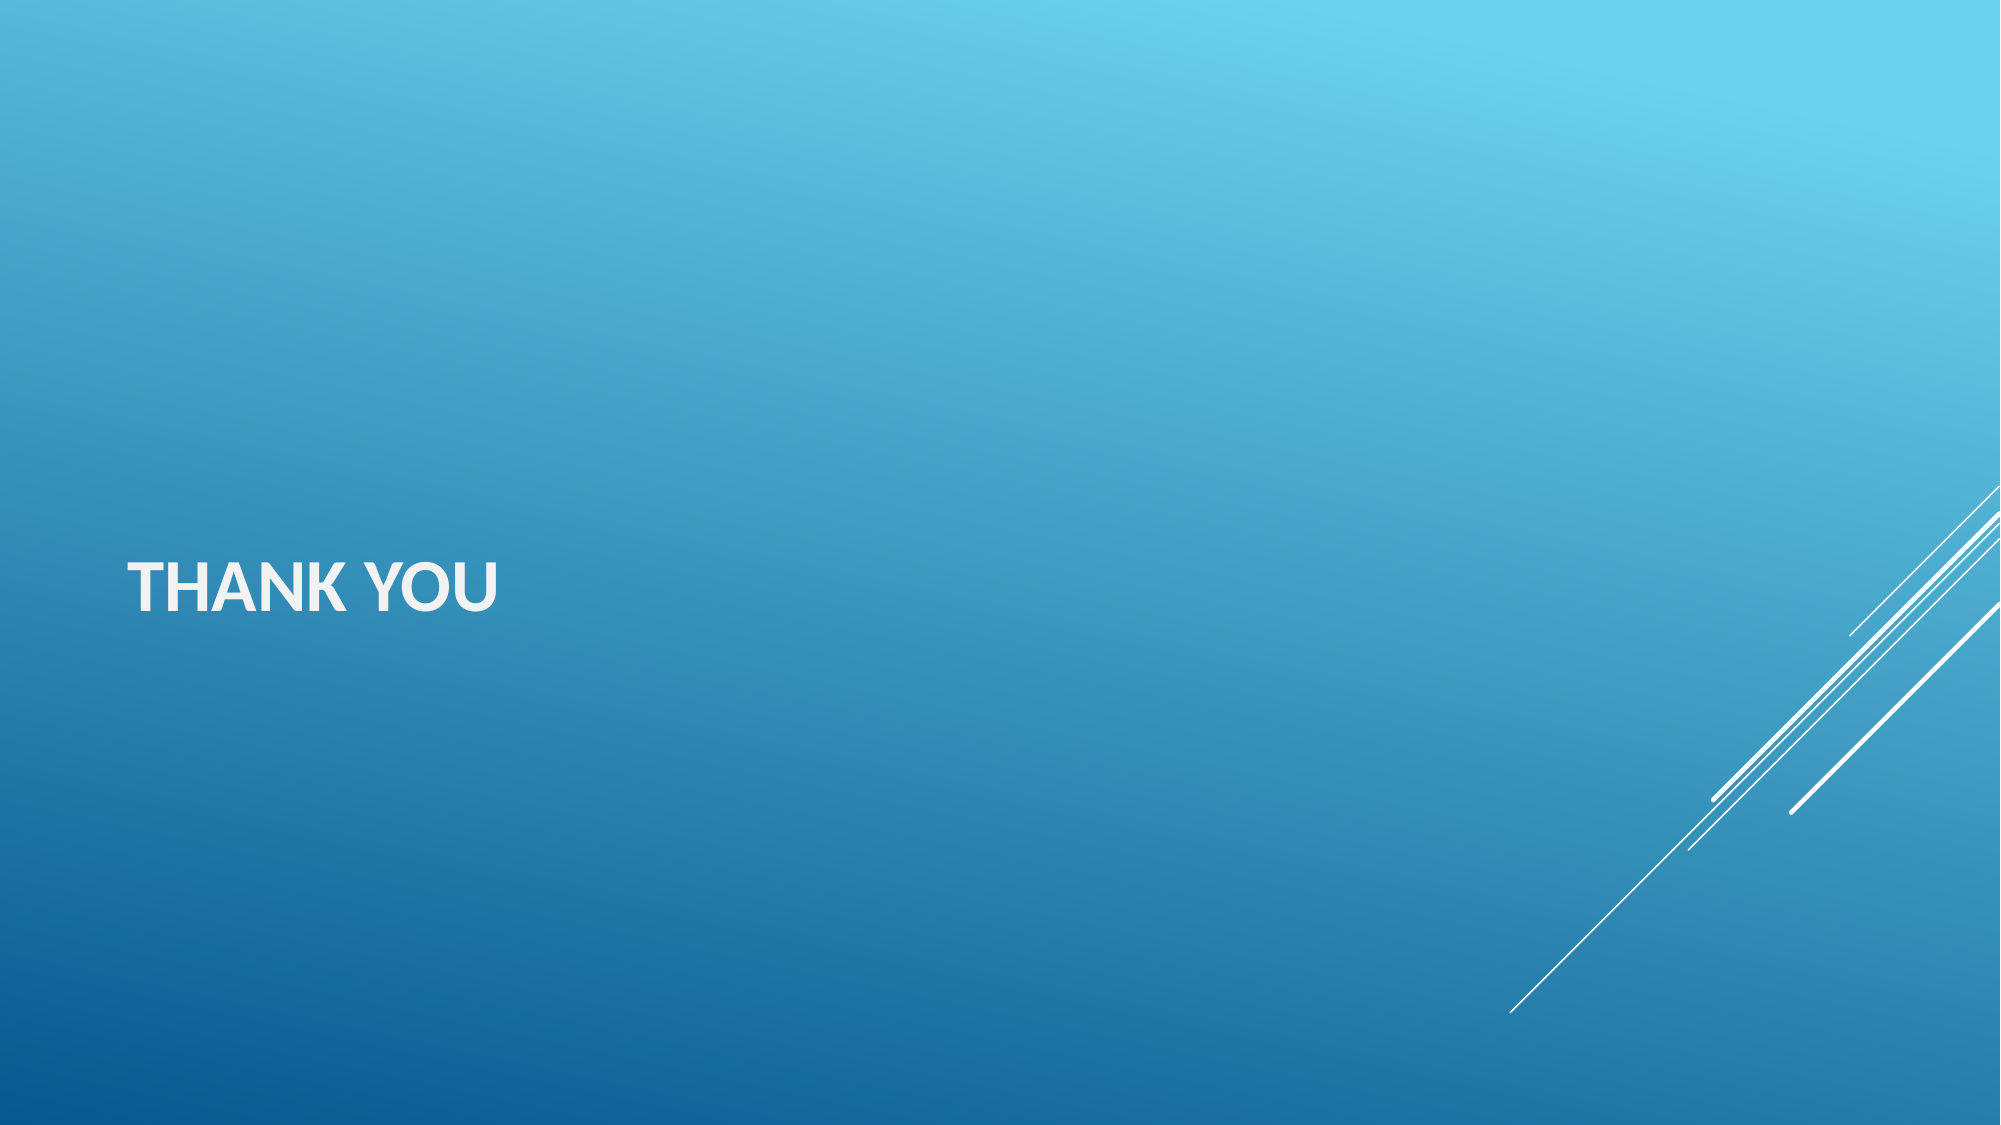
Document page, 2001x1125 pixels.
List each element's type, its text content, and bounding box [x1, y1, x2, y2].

title THANK YOU [112, 462, 1513, 700]
